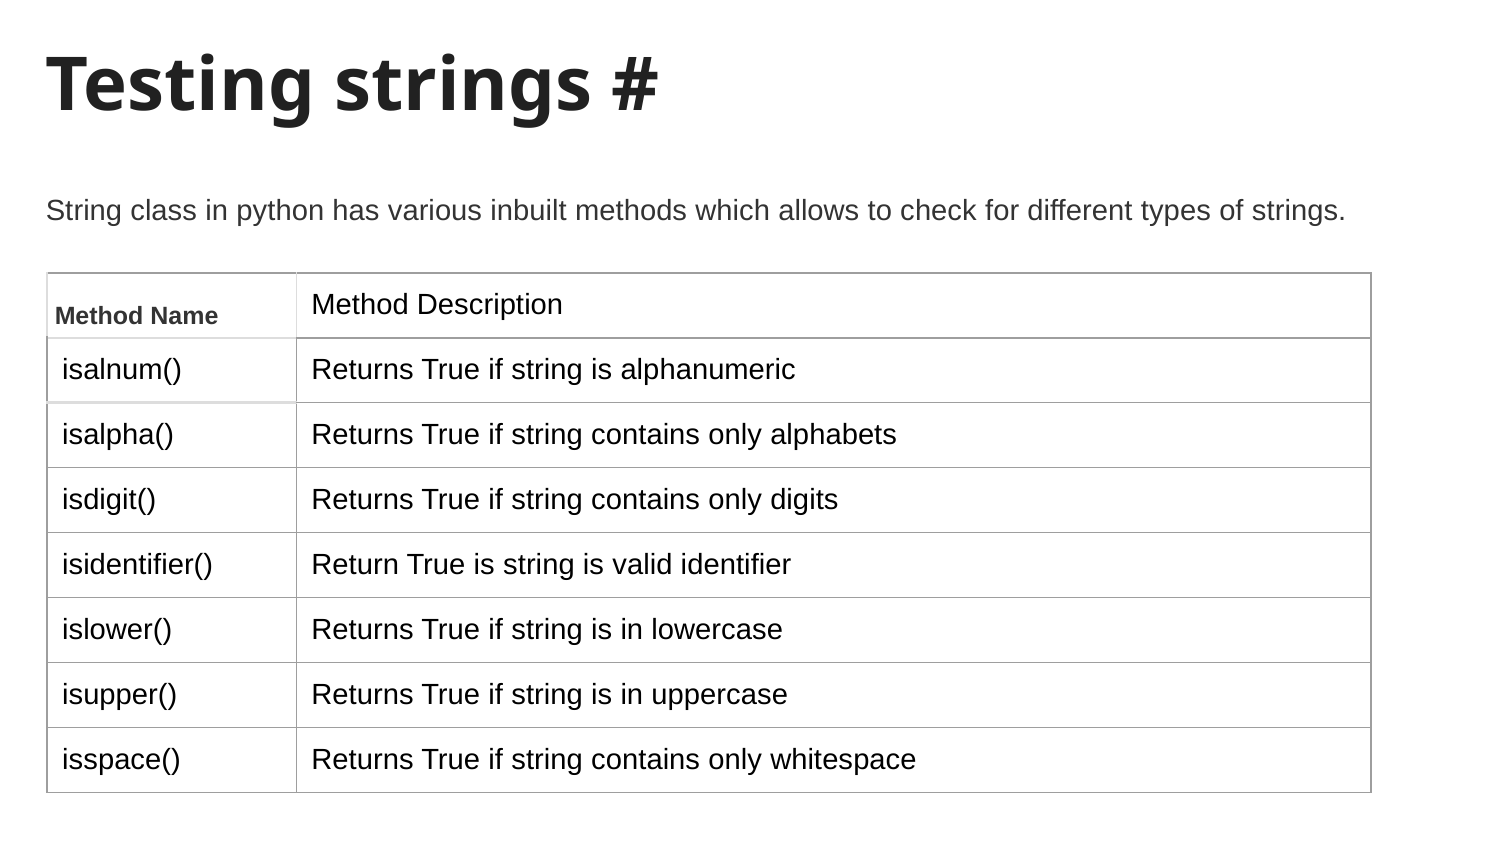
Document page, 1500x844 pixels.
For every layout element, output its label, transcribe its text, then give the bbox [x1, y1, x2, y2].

table_cell isidentifier() [48, 533, 296, 597]
table_cell islower() [48, 598, 296, 662]
table_cell Returns True if string contains only digits [297, 468, 1370, 532]
table_cell Returns True if string is in lowercase [297, 598, 1370, 662]
table_header Method Name [48, 274, 296, 337]
list String class in python has various inbuilt methods which allows to check for different types of strings. [30, 171, 1429, 273]
table_cell Returns True if string is in uppercase [297, 663, 1370, 727]
table_cell Returns True if string contains only alphabets [297, 403, 1370, 467]
title Testing strings # [30, 15, 1429, 148]
table_cell isspace() [48, 728, 296, 792]
table_cell Returns True if string contains only whitespace [297, 728, 1370, 792]
table_cell isdigit() [48, 468, 296, 532]
table_cell Return True is string is valid identifier [297, 533, 1370, 597]
table_cell Returns True if string is alphanumeric [297, 339, 1370, 402]
table_cell isupper() [48, 663, 296, 727]
table_header Method Description [297, 274, 1370, 337]
table_cell isalnum() [48, 339, 296, 401]
table_cell isalpha() [48, 404, 296, 467]
